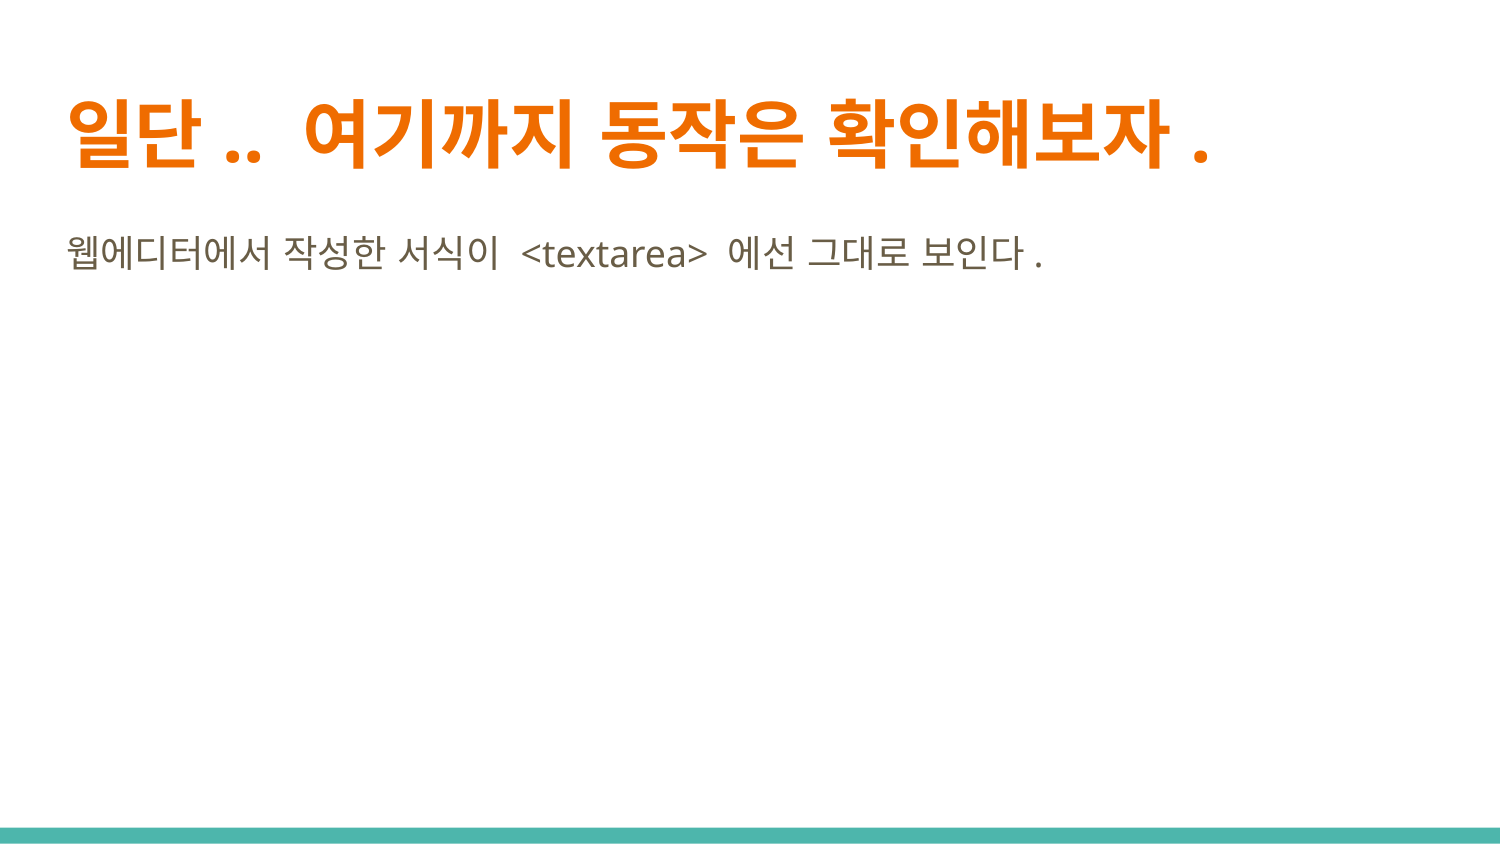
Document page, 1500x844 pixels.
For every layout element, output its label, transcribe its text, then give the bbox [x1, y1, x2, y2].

title 일단.. 여기까지 동작은 확인해보자. [51, 72, 1449, 189]
list 웹에디터에서 작성한 서식이 <textarea> 에선 그대로 보인다. [51, 207, 1449, 750]
